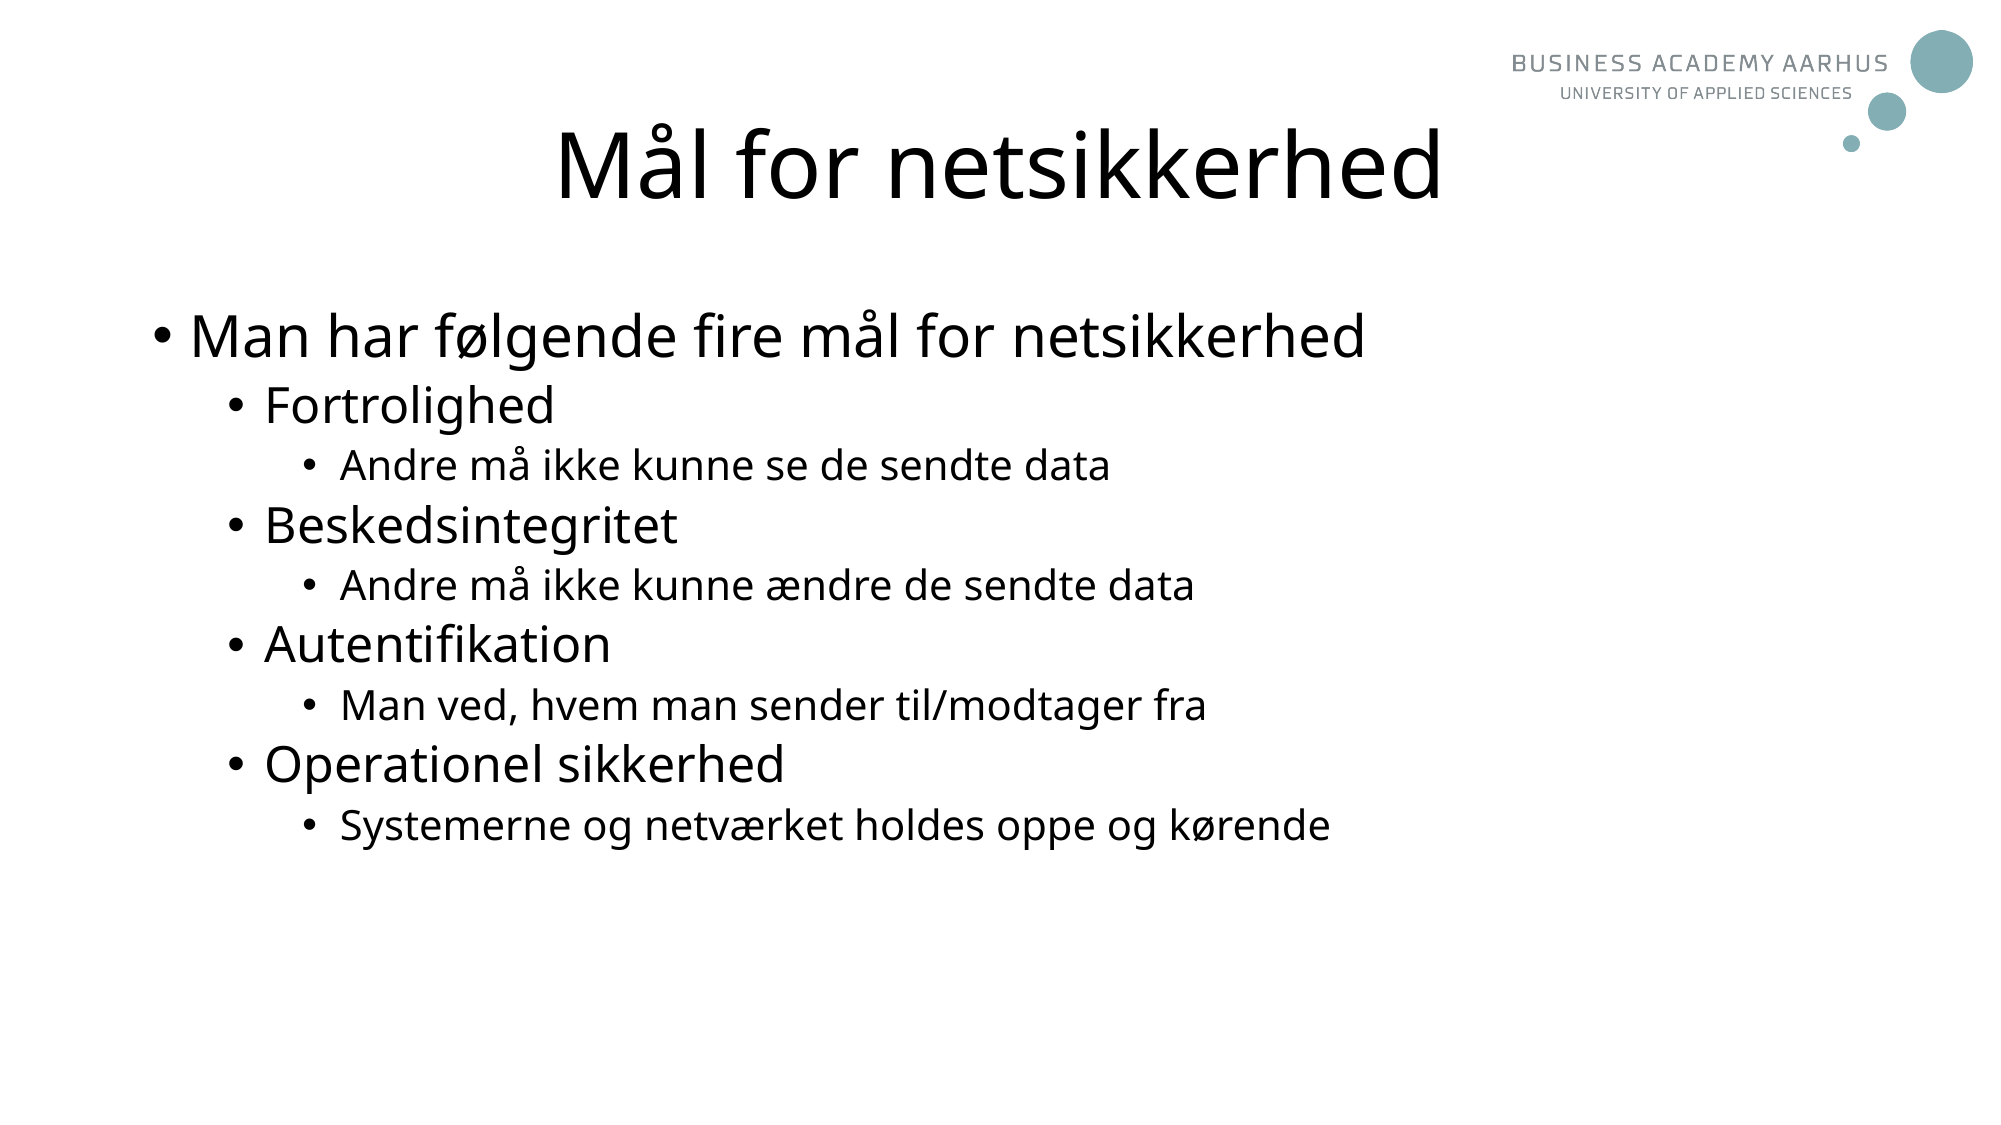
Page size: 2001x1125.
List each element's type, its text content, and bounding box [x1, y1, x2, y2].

picture [1513, 30, 1973, 152]
title Mål for netsikkerhed [137, 59, 1863, 278]
list Man har følgende fire mål for netsikkerhed Fortrolighed Andre må ikke kunne se de sendte data Beskedsintegritet Andre må ikke kunne ændre de sendte data Autentifikation Man ved, hvem man sender til/modtager fra Operationel sikkerhed Systemerne og netværket holdes oppe og kørende [137, 299, 1863, 1014]
